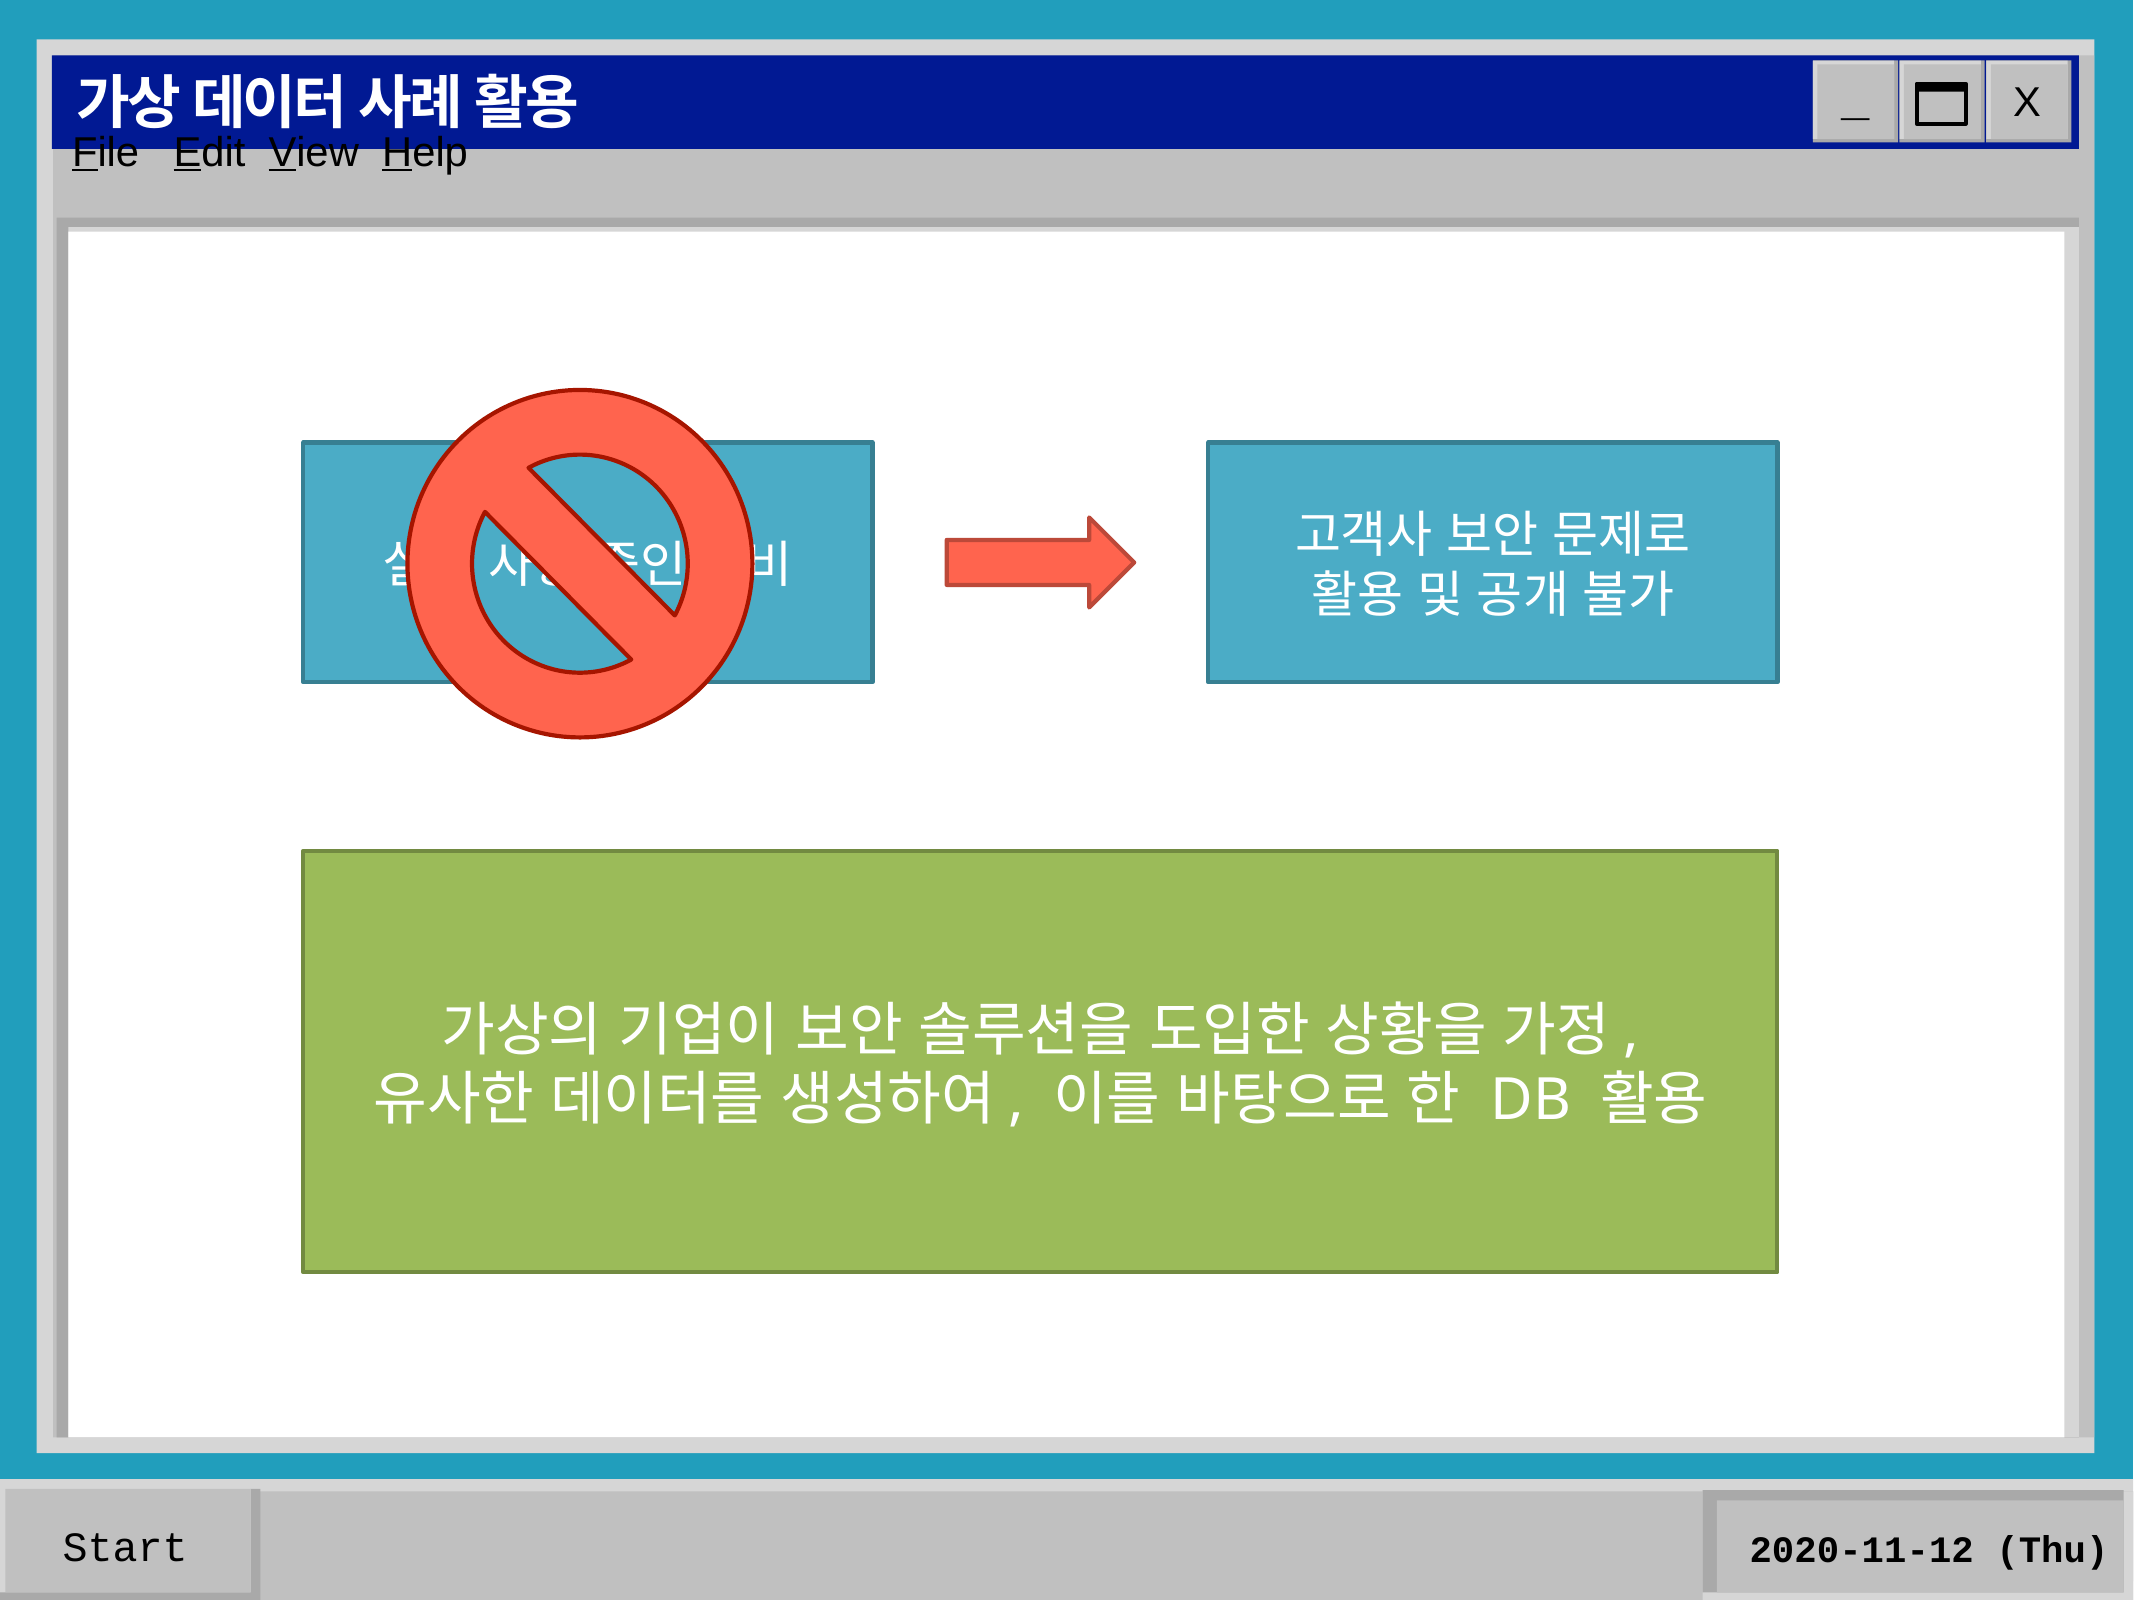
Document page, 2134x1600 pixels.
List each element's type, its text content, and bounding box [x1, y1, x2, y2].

title 가상 데이터 사례 활용 [61, 70, 1624, 155]
text_box [944, 515, 1137, 610]
text_box 가상의 기업이 보안 솔루션을 도입한 상황을 가정, 유사한 데이터를 생성하여, 이를 바탕으로 한 DB 활용 [303, 850, 1778, 1273]
text_box 실제 사용 중인 장비 [303, 442, 455, 683]
text_box 실제 사용 중인 장비 [530, 455, 687, 614]
text_box 실제 사용 중인 장비 [704, 442, 873, 683]
text_box 고객사 보안 문제로 활용 및 공개 불가 [1208, 442, 1778, 683]
text_box 실제 사용 중인 장비 [473, 513, 630, 672]
text_box [407, 389, 753, 738]
